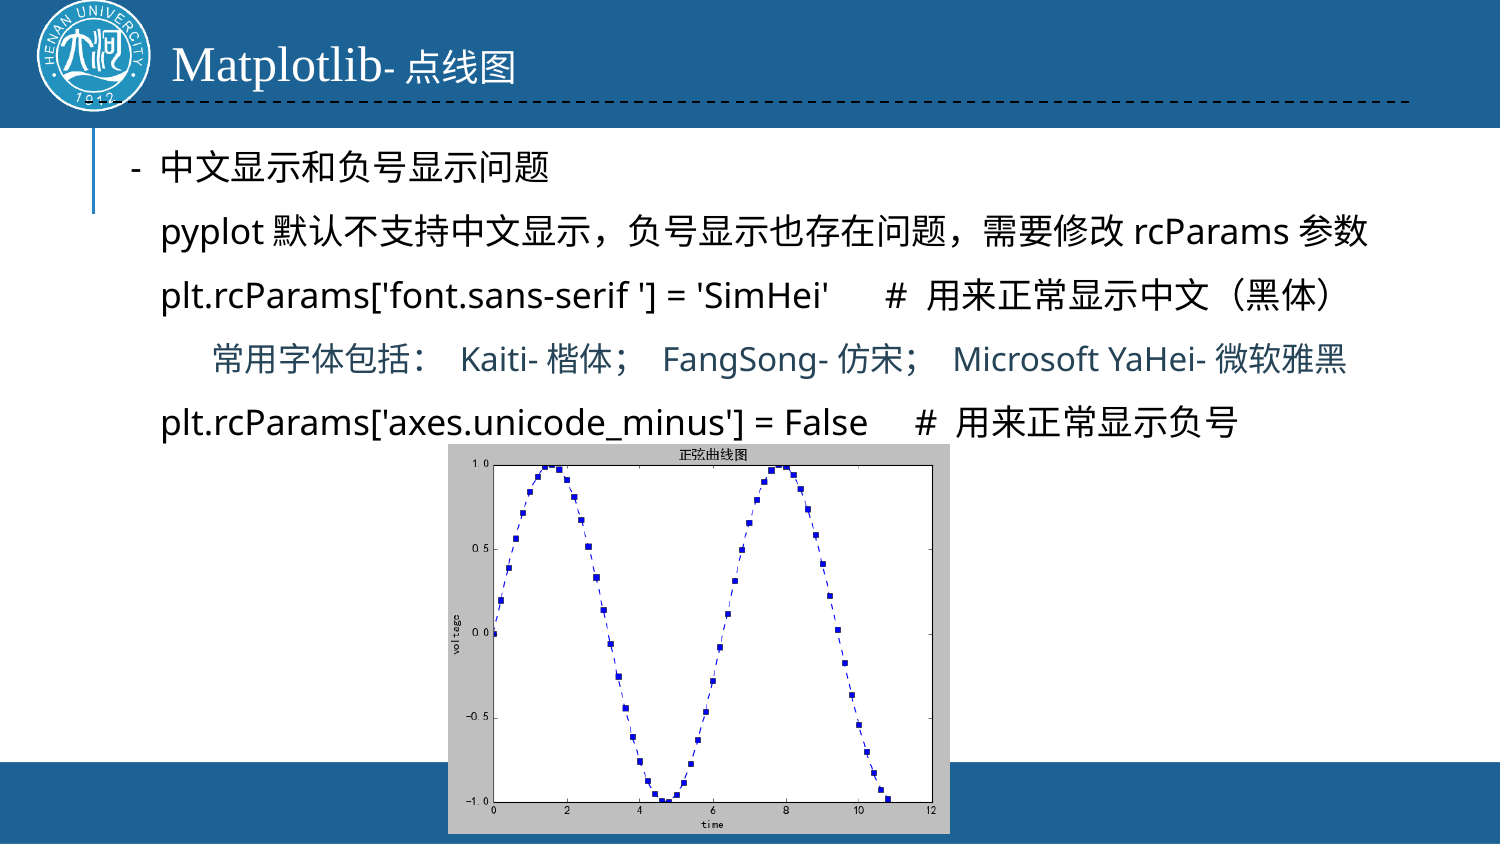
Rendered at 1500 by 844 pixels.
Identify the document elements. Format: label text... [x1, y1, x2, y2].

picture [447, 444, 951, 835]
text_box Matplotlib-点线图 [156, 24, 532, 98]
text_box - 中文显示和负号显示问题 pyplot默认不支持中文显示，负号显示也存在问题，需要修改rcParams参数 plt.rcParams['font.sans-serif '] = 'SimHei' # 用来正常显示中文（黑体） 常用字体包括： Kaiti-楷体； FangSong-仿宋； Microsoft YaHei-微软雅黑 plt.rcParams['axes.unicode_minus'] = False # 用来正常显示负号 [93, 123, 1416, 822]
